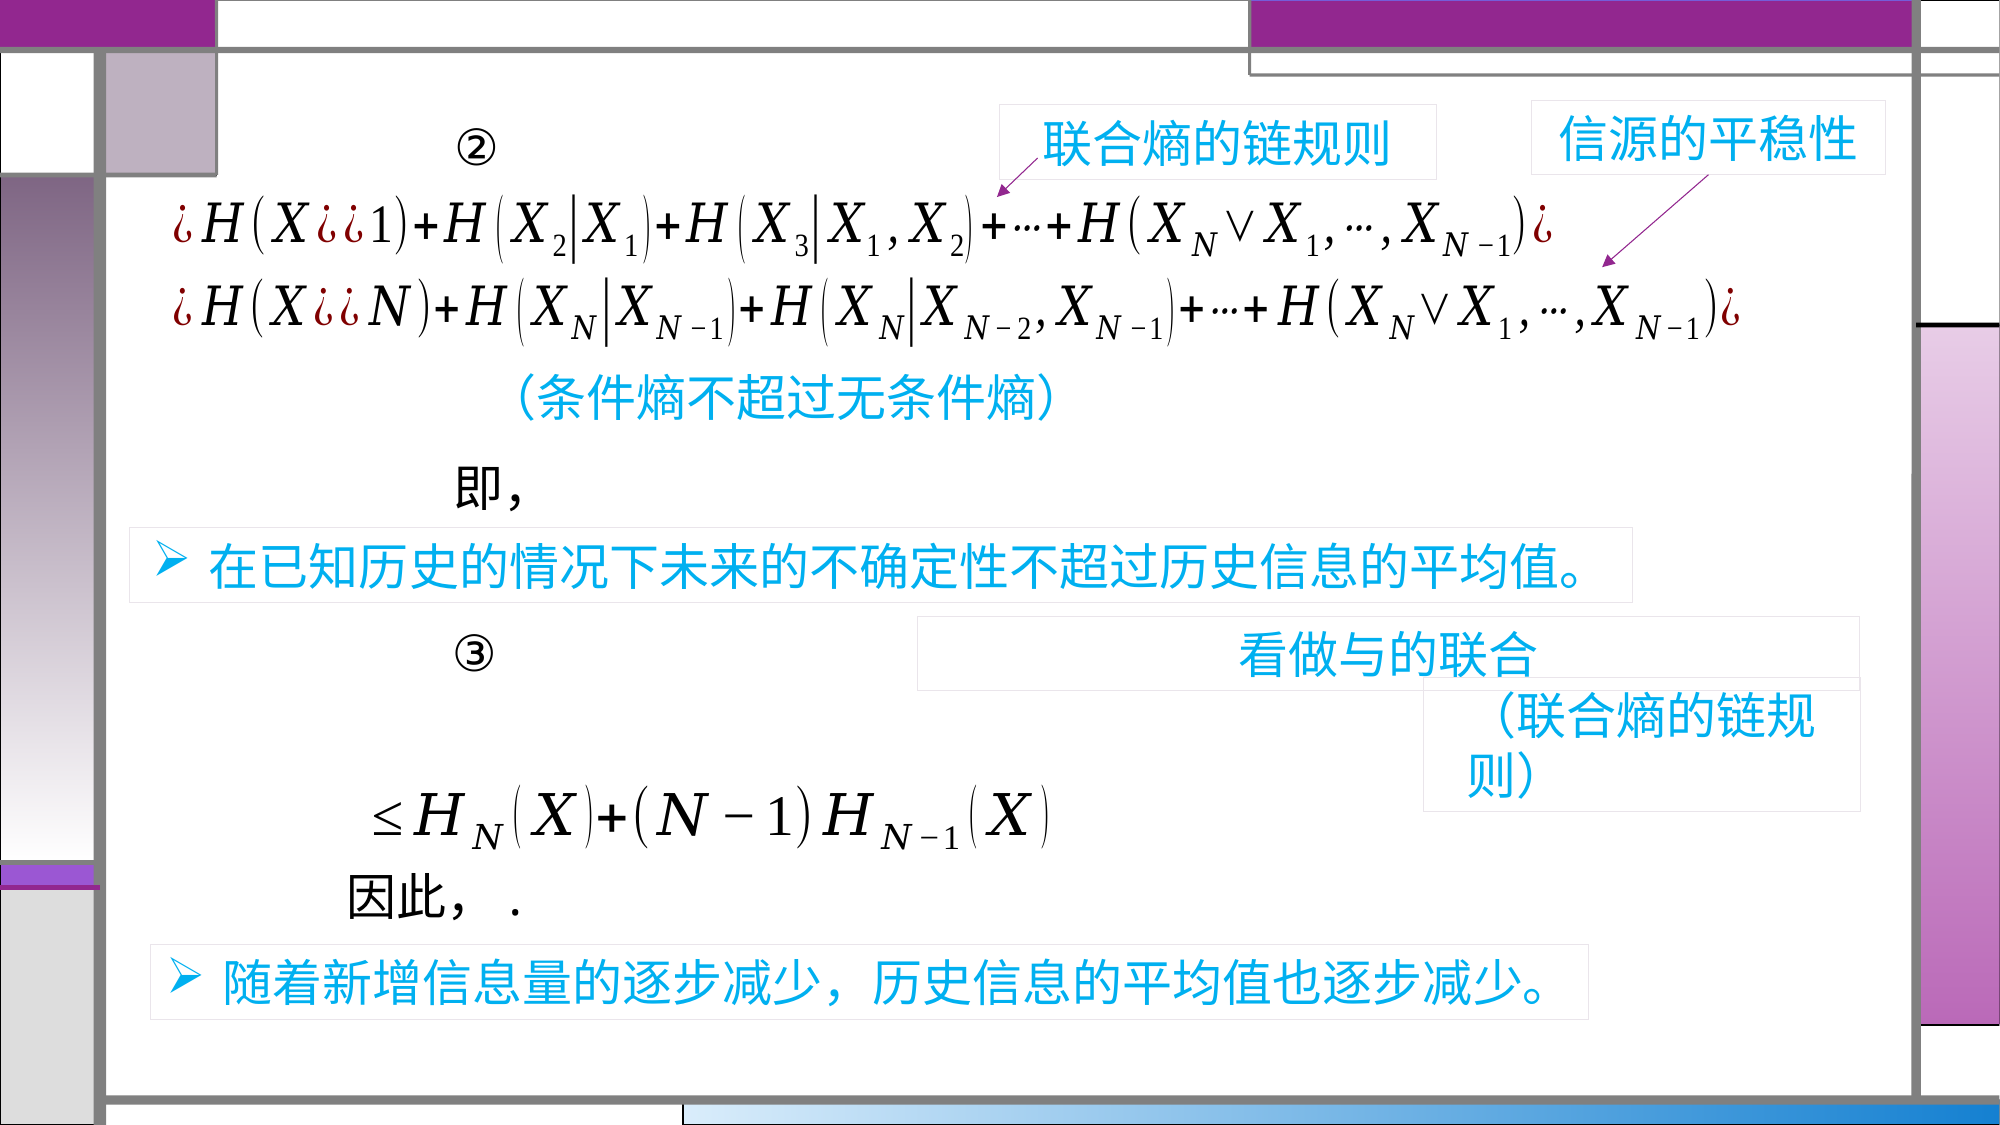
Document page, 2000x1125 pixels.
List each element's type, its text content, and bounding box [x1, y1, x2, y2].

text_box 在已知历史的情况下未来的不确定性不超过历史信息的平均值。 [129, 527, 1633, 603]
text_box （联合熵的链规则） [1423, 677, 1861, 812]
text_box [996, 157, 1038, 197]
text_box 信源的平稳性 [1531, 100, 1886, 175]
text_box 随着新增信息量的逐步减少，历史信息的平均值也逐步减少。 [150, 944, 1589, 1020]
text_box 联合熵的链规则 [999, 104, 1437, 180]
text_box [1602, 175, 1709, 268]
